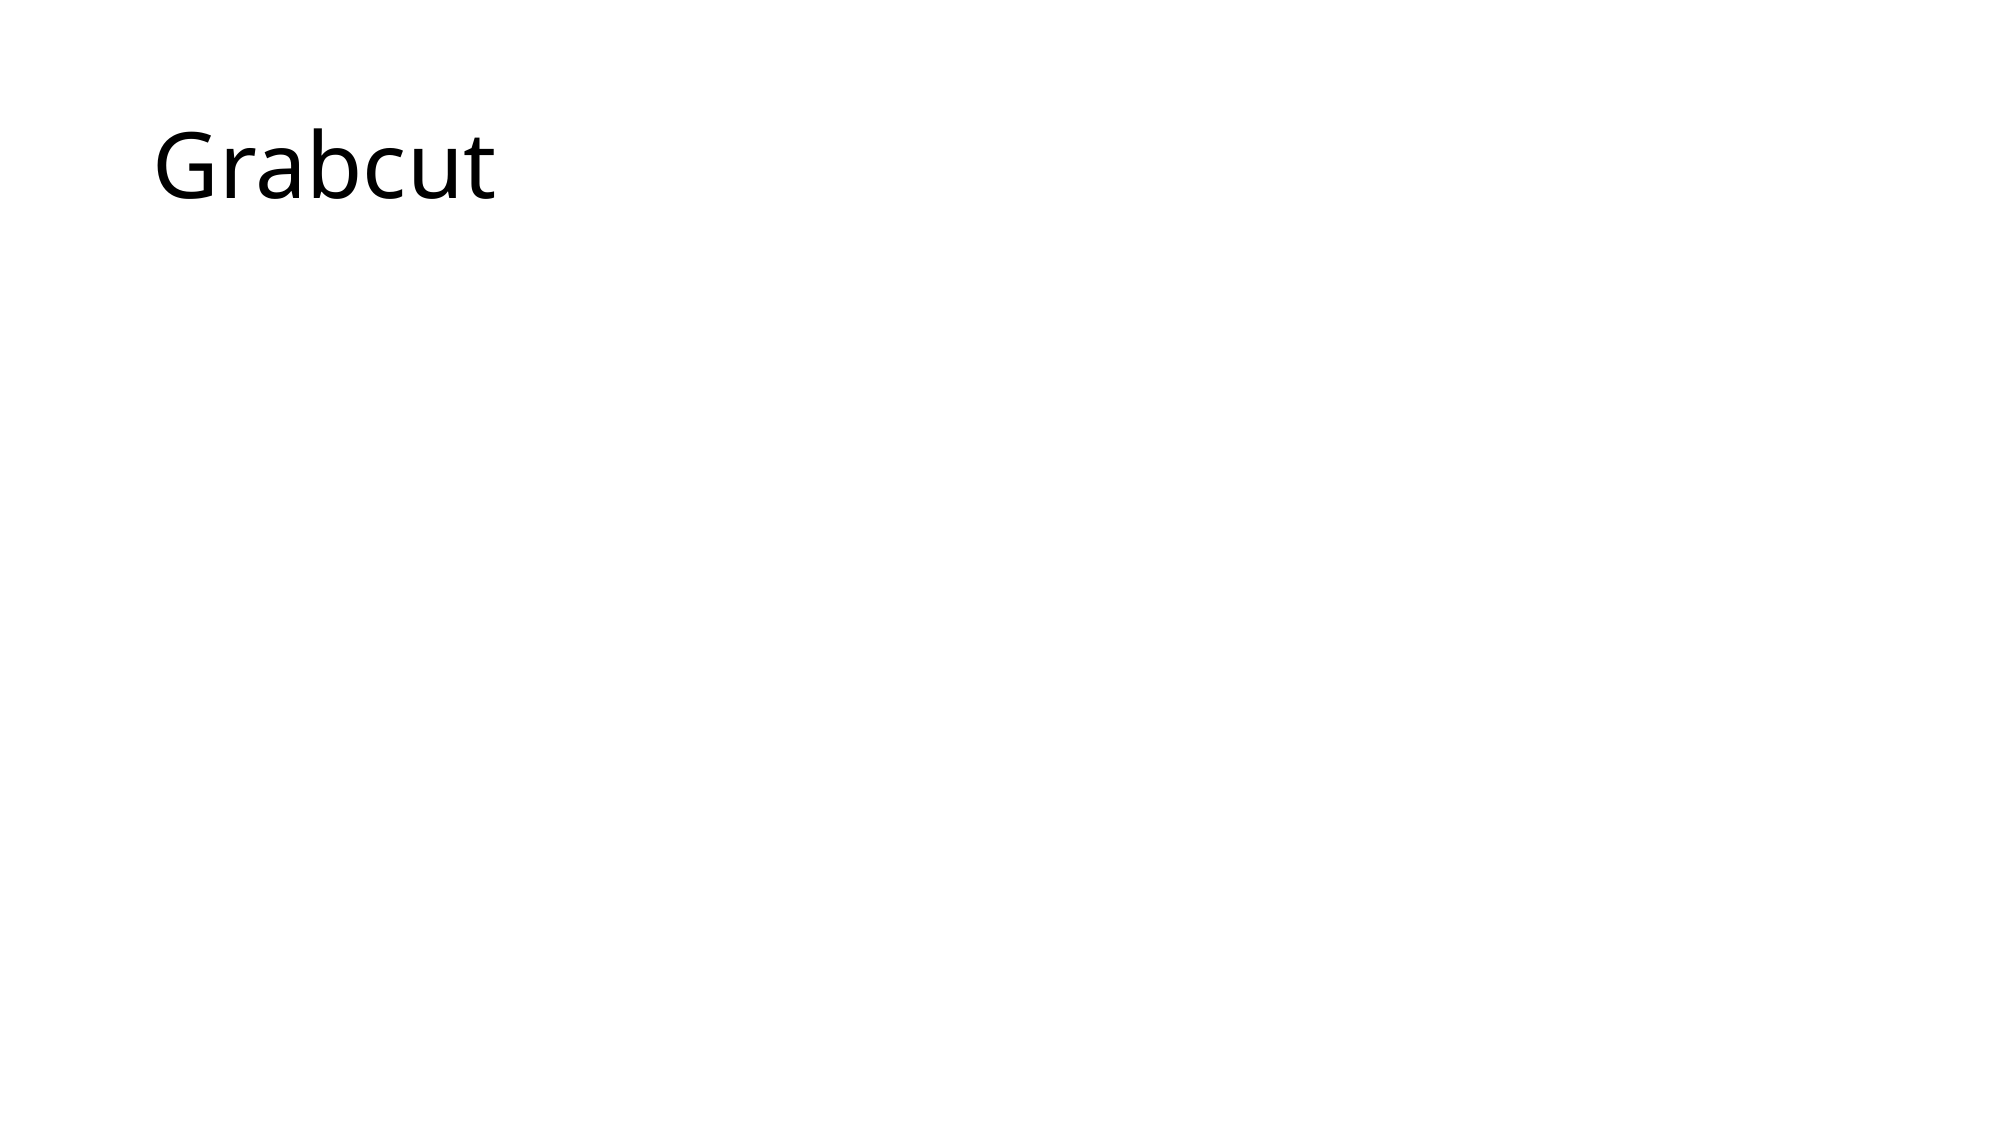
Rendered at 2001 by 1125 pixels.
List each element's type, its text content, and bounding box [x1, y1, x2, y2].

title Grabcut [137, 59, 1863, 278]
